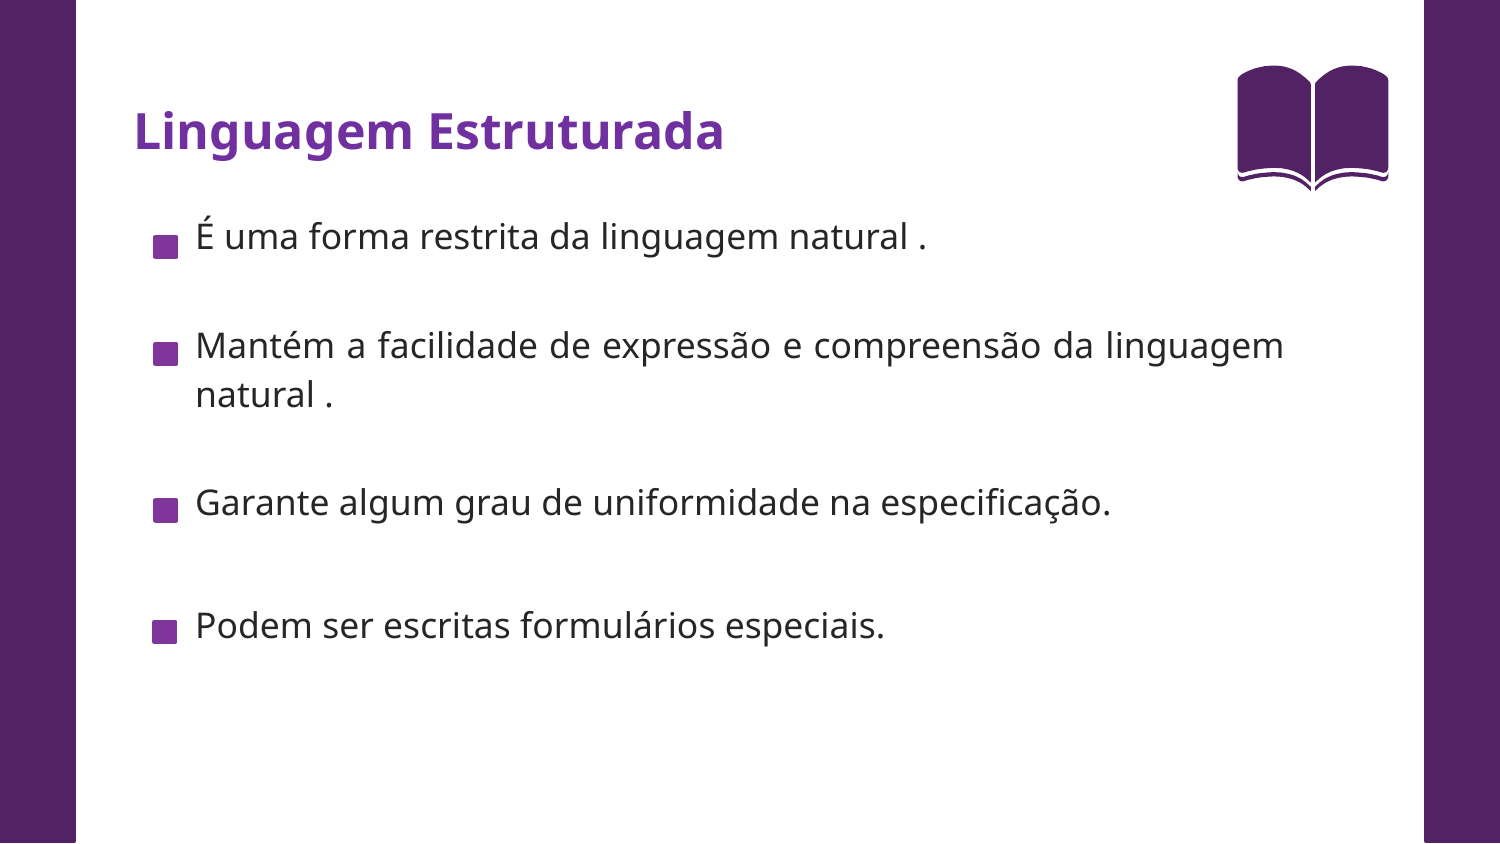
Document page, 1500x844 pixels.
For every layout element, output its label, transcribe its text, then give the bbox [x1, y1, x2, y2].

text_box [1237, 65, 1389, 192]
text_box [1424, 0, 1500, 843]
text_box [153, 498, 178, 523]
text_box [153, 342, 178, 366]
text_box Linguagem Estruturada [118, 84, 1125, 183]
text_box [152, 620, 177, 644]
text_box É uma forma restrita da linguagem natural . Mantém a facilidade de expressão e compreensão da linguagem natural . Garante algum grau de uniformidade na especificação. Podem ser escritas formulários especiais. [195, 208, 1286, 777]
text_box [153, 235, 178, 259]
text_box [0, 0, 76, 843]
